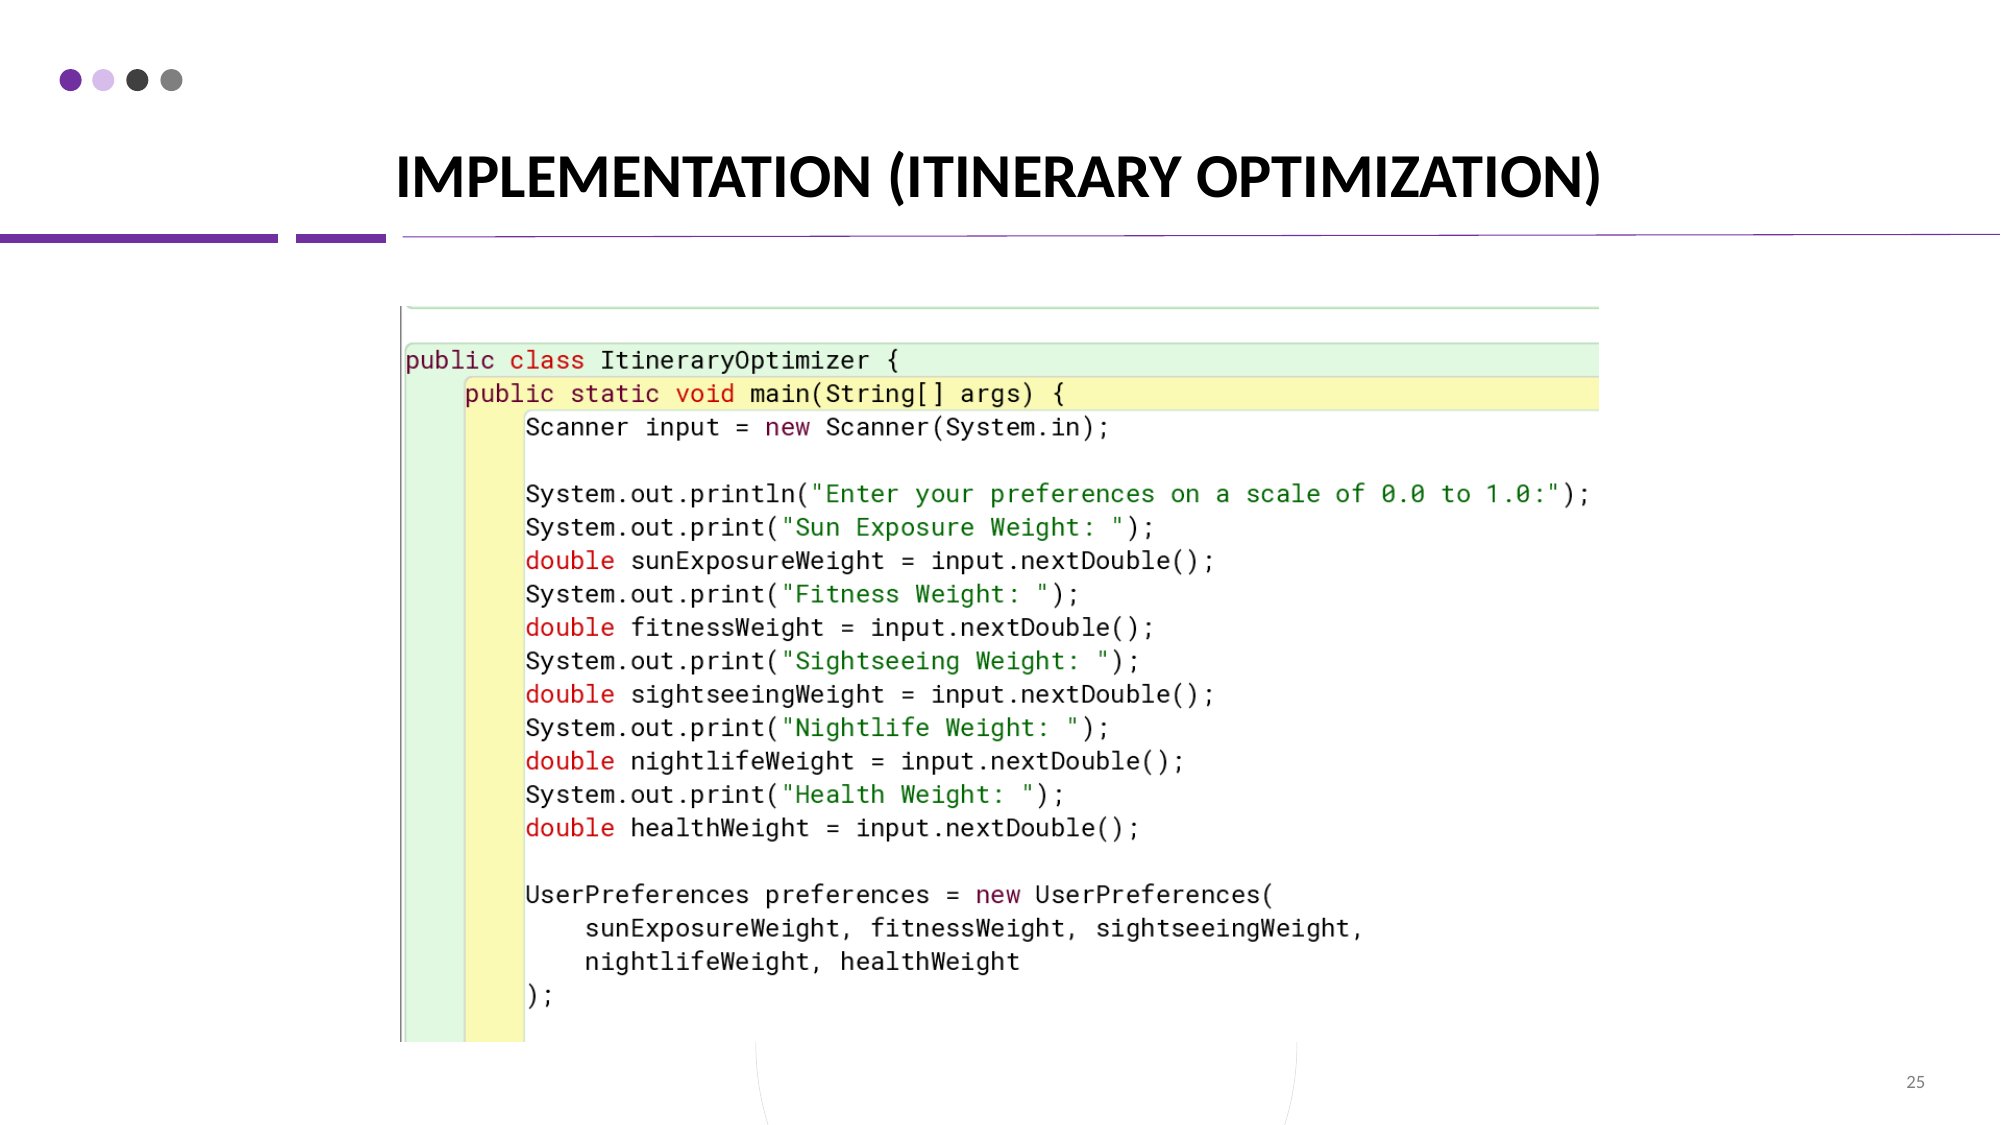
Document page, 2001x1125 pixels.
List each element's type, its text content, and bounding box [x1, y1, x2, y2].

picture [400, 306, 1599, 1042]
slide_number 25 [1490, 1060, 1941, 1102]
title IMPLEMENTATION (ITINERARY OPTIMIZATION) [59, 59, 1941, 211]
